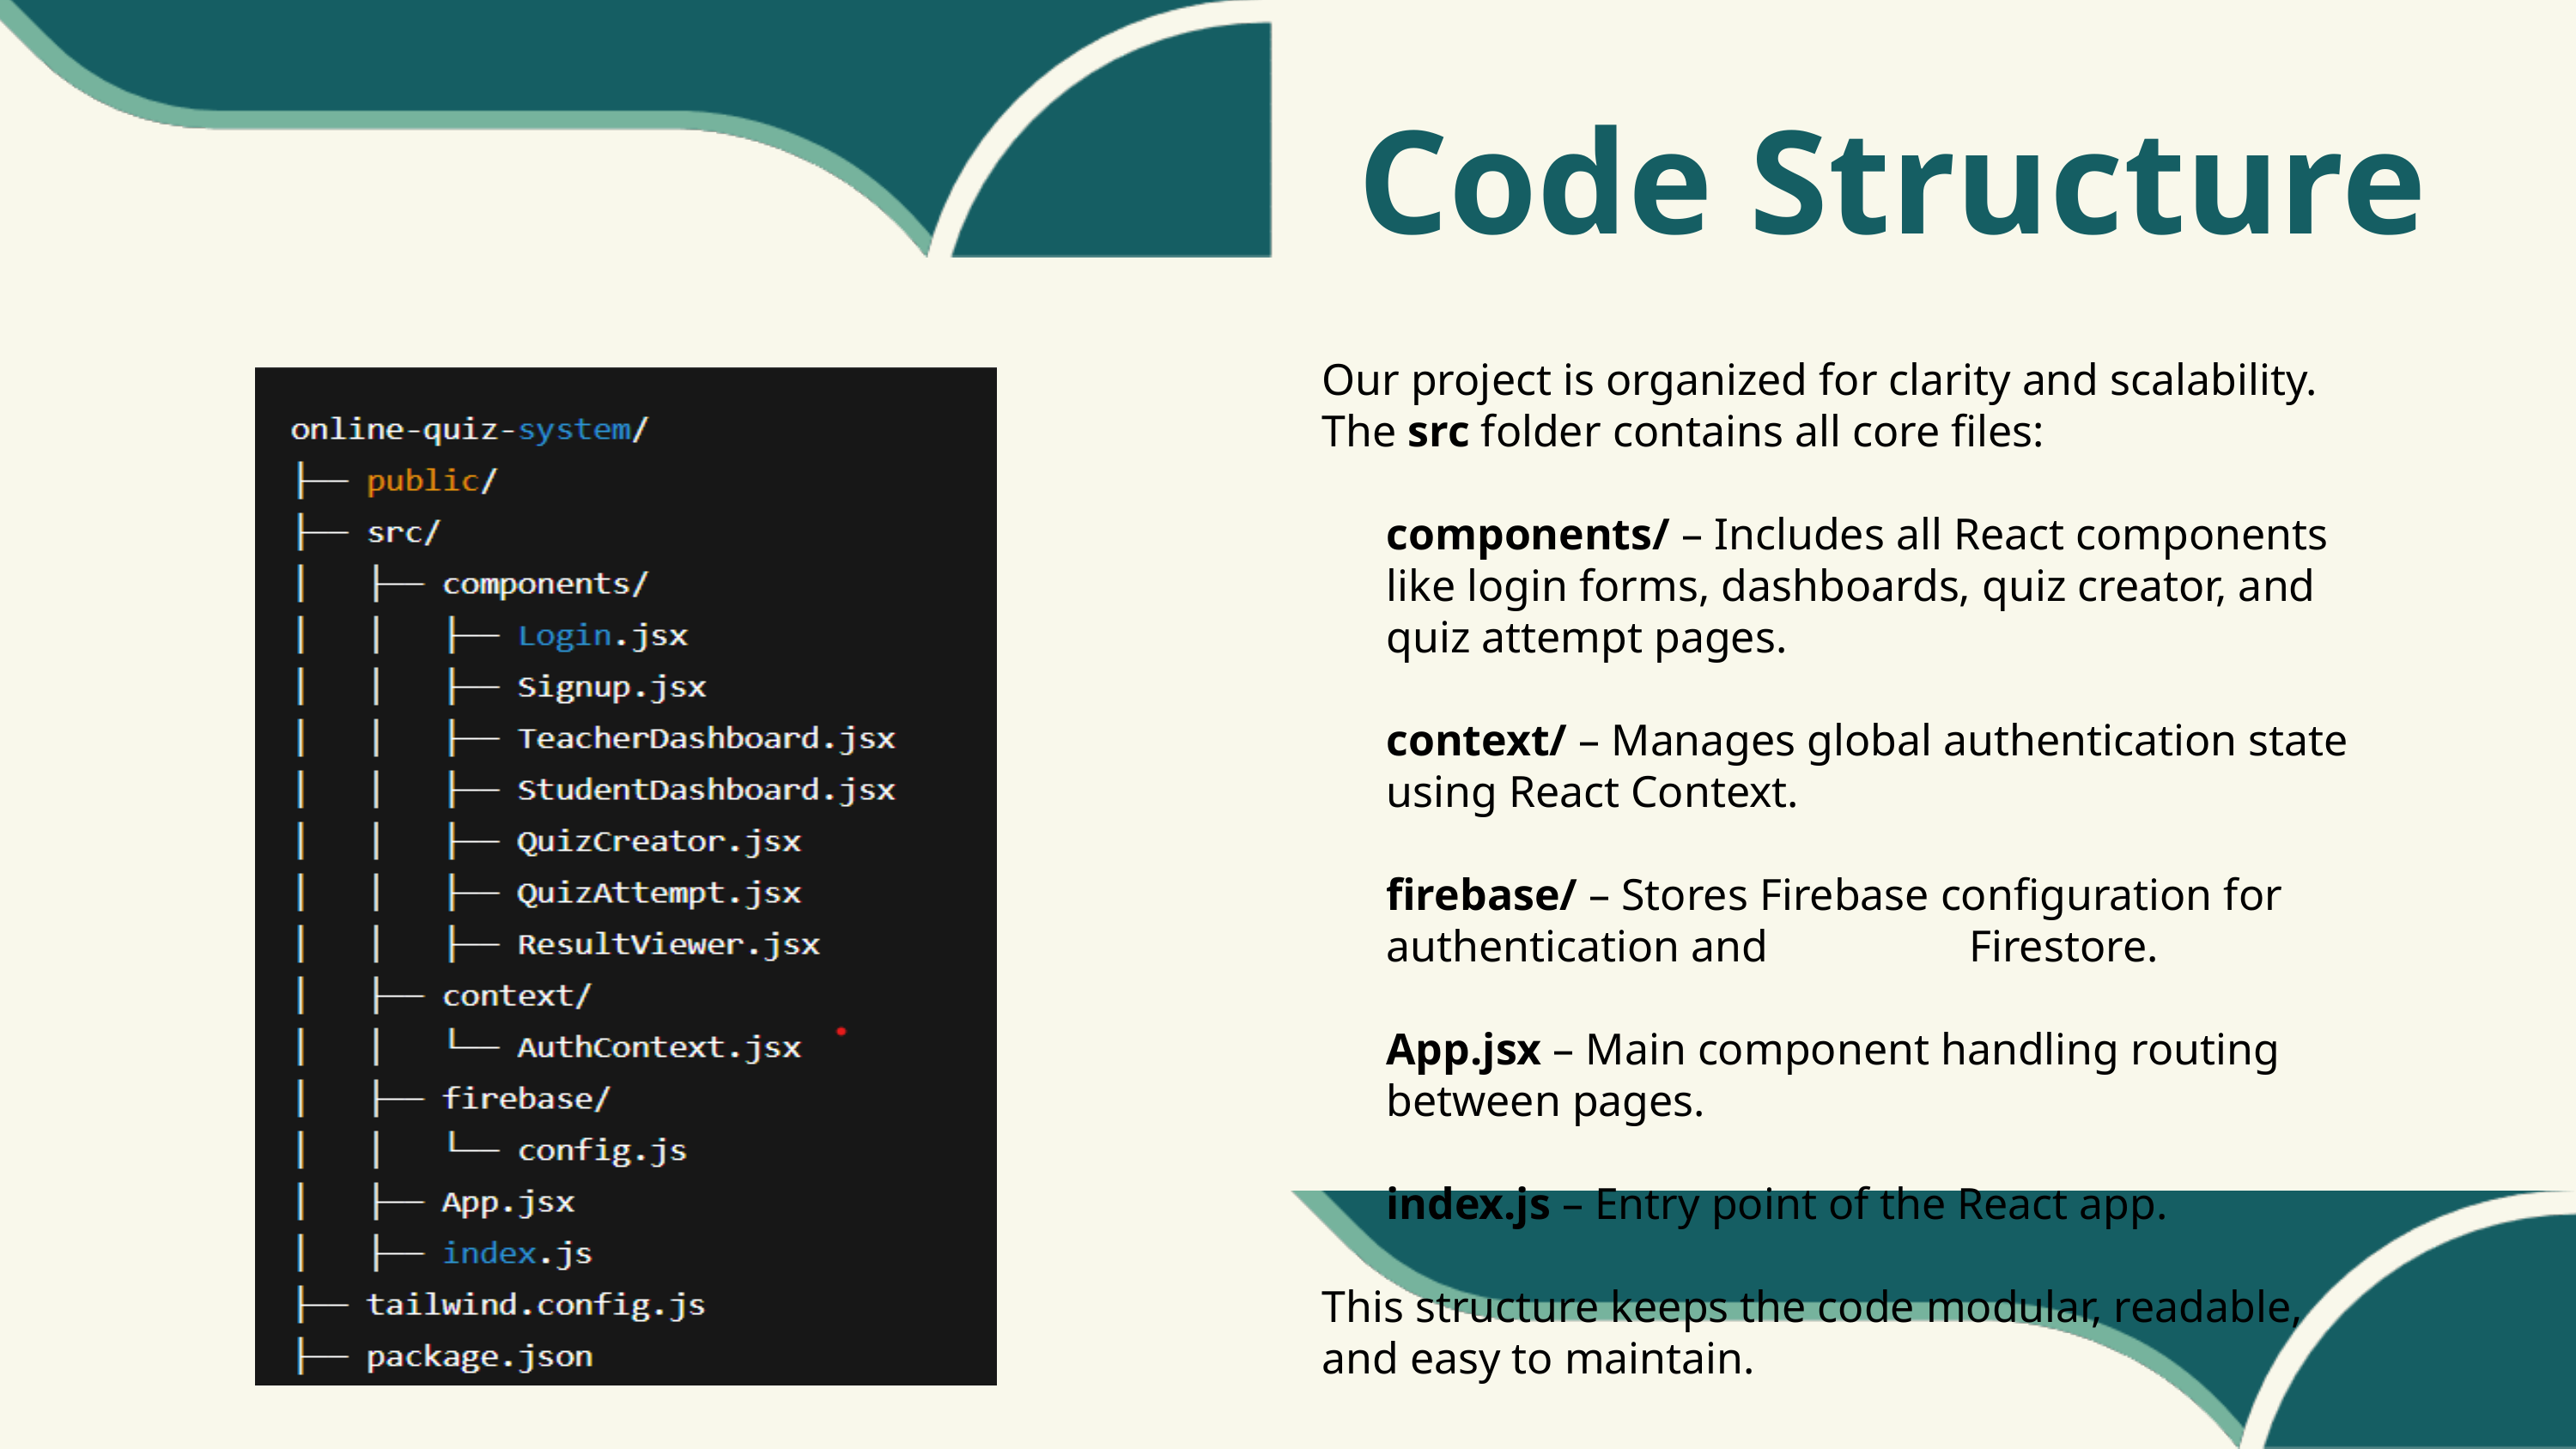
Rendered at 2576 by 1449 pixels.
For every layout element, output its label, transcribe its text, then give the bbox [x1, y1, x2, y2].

picture [255, 367, 997, 1385]
text_box Our project is organized for clarity and scalability. The src folder contains all core files: components/ – Includes all React components like login forms, dashboards, quiz creator, and quiz attempt pages. context/ – Manages global authentication state using React Context. firebase/ – Stores Firebase configuration for authentication and Firestore. App.jsx – Main component handling routing between pages. index.js – Entry point of the React app. This structure keeps the code modular, readable, and easy to maintain. [1309, 346, 2394, 1389]
text_box Code Structure [805, 62, 2427, 263]
text_box [0, 0, 1276, 258]
text_box [1288, 1191, 2576, 1449]
